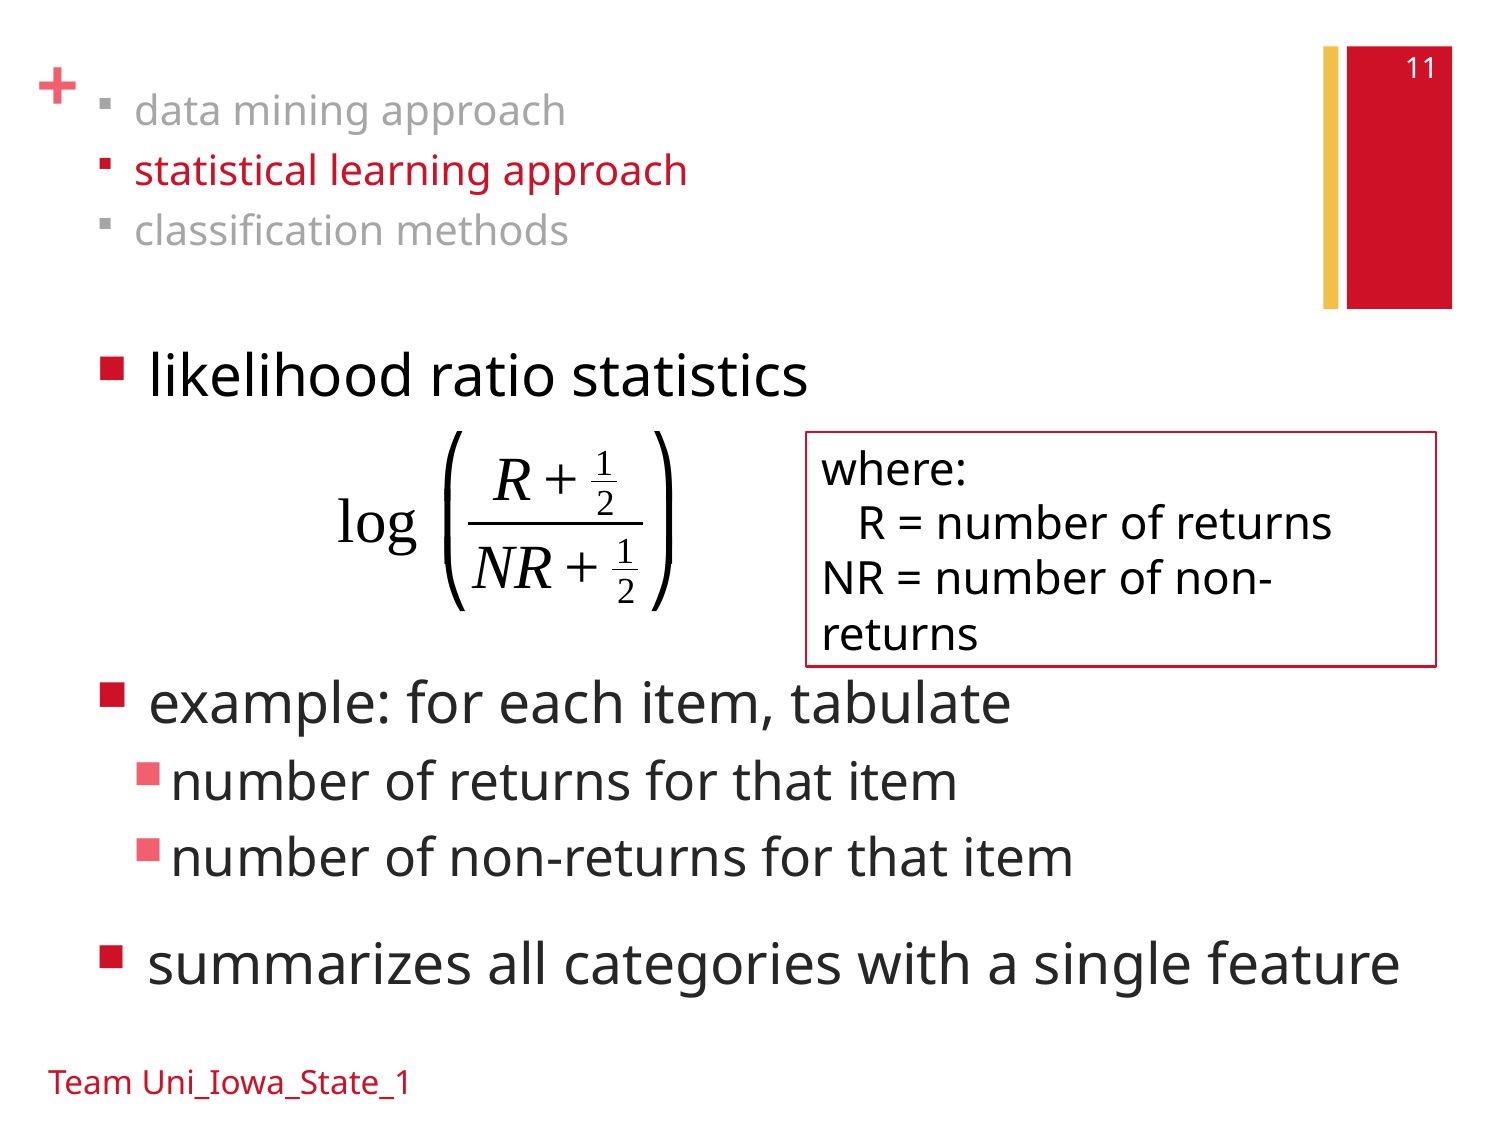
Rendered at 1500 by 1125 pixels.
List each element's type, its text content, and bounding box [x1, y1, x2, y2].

text_box example: for each item, tabulate number of returns for that item number of non-returns for that item summarizes all categories with a single feature [81, 331, 1434, 1012]
text_box data mining approach statistical learning approach classification methods [81, 66, 1434, 289]
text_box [329, 431, 677, 617]
footer Team Uni_Iowa_State_1 [33, 1053, 1038, 1114]
slide_number 11 [1362, 39, 1454, 100]
